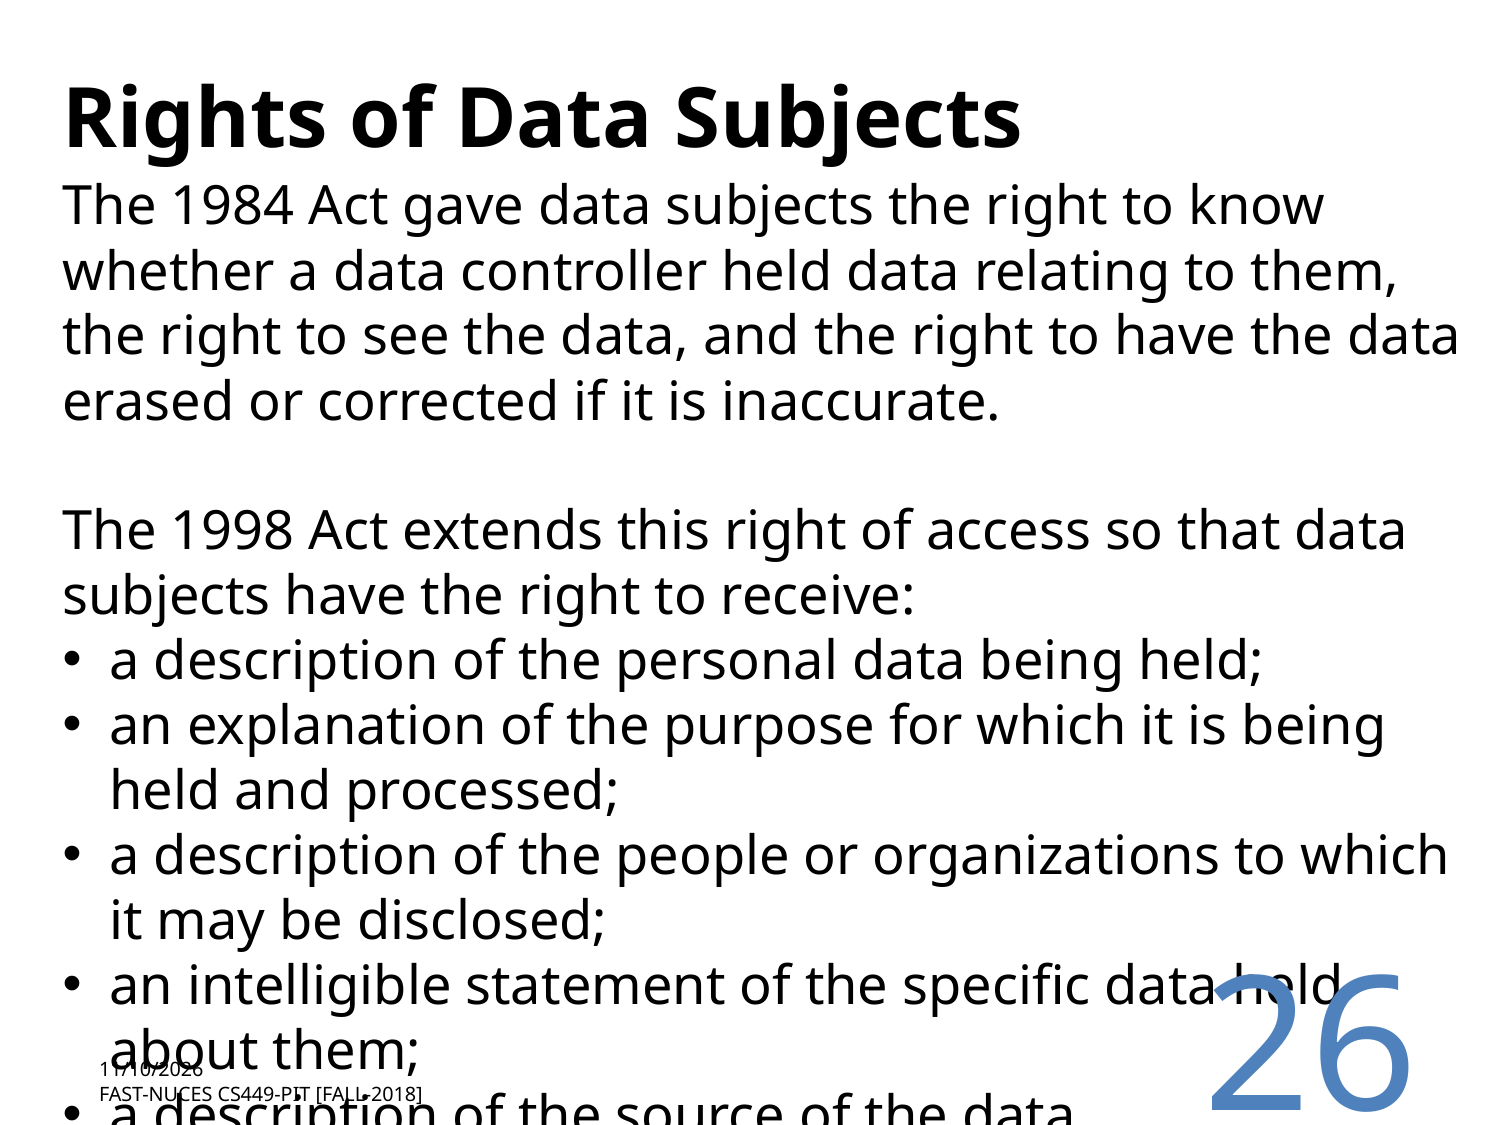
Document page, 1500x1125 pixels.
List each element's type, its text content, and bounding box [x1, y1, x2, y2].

text_box FAST-NUCES CS449-PIT [Fall-2018] [84, 1075, 703, 1113]
text_box The 1984 Act gave data subjects the right to know whether a data controller held data relating to them, the right to see the data, and the right to have the data erased or corrected if it is inaccurate. The 1998 Act extends this right of access so that data subjects have the right to receive: a description of the personal data being held; an explanation of the purpose for which it is being held and processed; a description of the people or organizations to which it may be disclosed; an intelligible statement of the specific data held about them; a description of the source of the data. [62, 170, 1475, 1014]
text_box Rights of Data Subjects [62, 63, 1488, 171]
text_box 12/18/2018 [84, 1051, 591, 1075]
text_box <number> [1072, 956, 1433, 1125]
